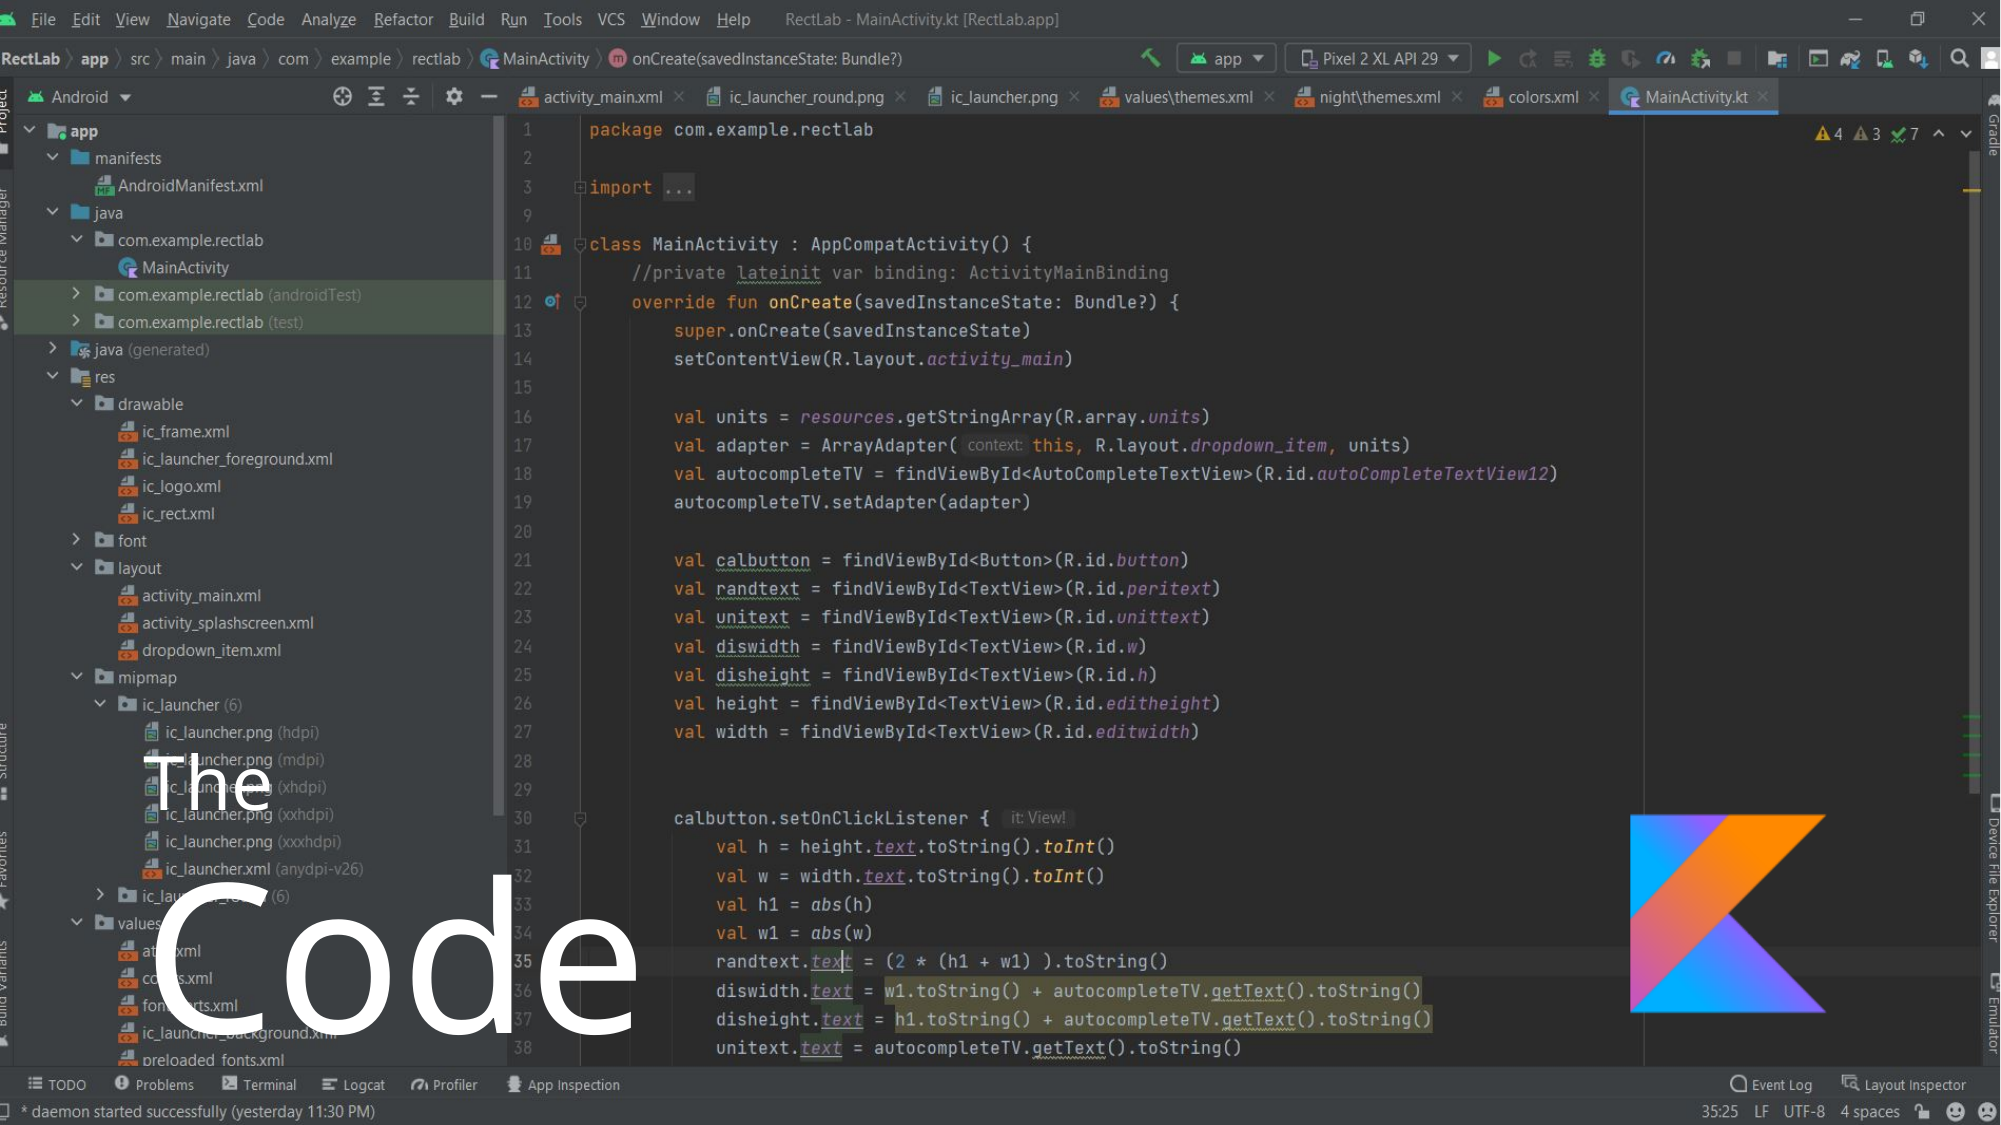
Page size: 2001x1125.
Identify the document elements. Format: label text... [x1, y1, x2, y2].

text_box The Code [129, 728, 1953, 1083]
picture [0, 0, 2001, 1125]
